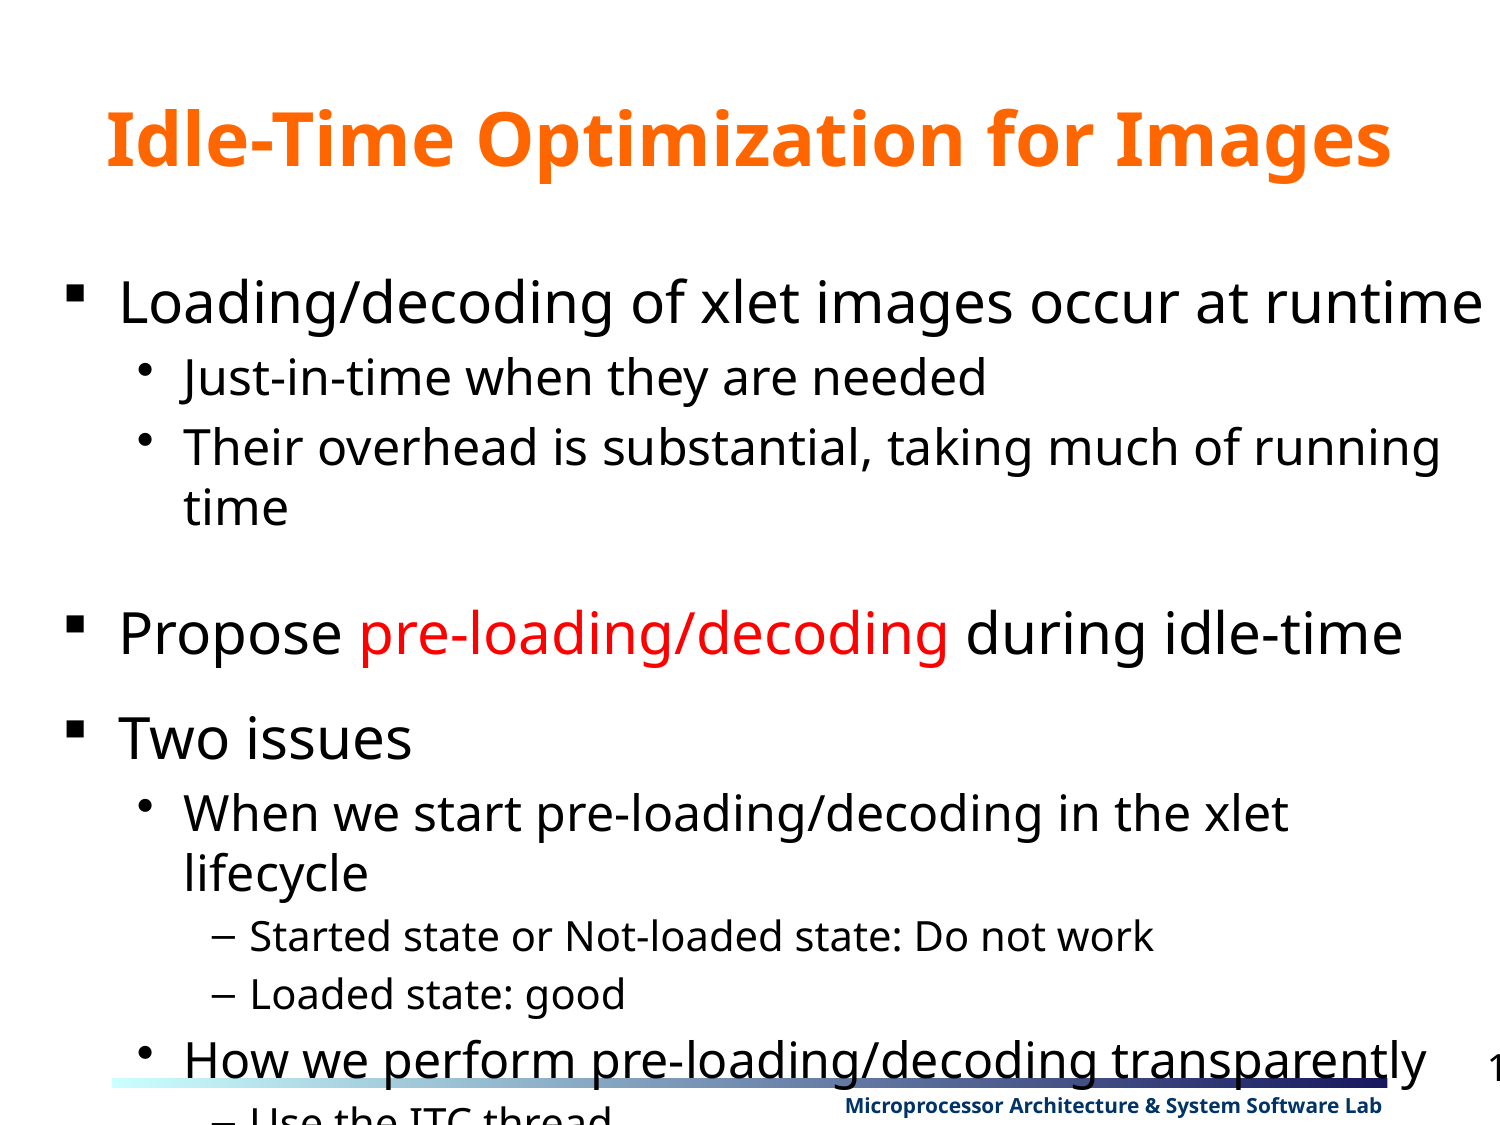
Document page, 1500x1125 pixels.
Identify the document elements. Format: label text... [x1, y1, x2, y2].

title Idle-Time Optimization for Images [46, 46, 1454, 226]
list Loading/decoding of xlet images occur at runtime Just-in-time when they are needed Their overhead is substantial, taking much of running time Propose pre-loading/decoding during idle-time Two issues When we start pre-loading/decoding in the xlet lifecycle Started state or Not-loaded state: Do not work Loaded state: good How we perform pre-loading/decoding transparently Use the ITC thread Useful even when user executes xlets early and becomes idle [46, 257, 1500, 1059]
